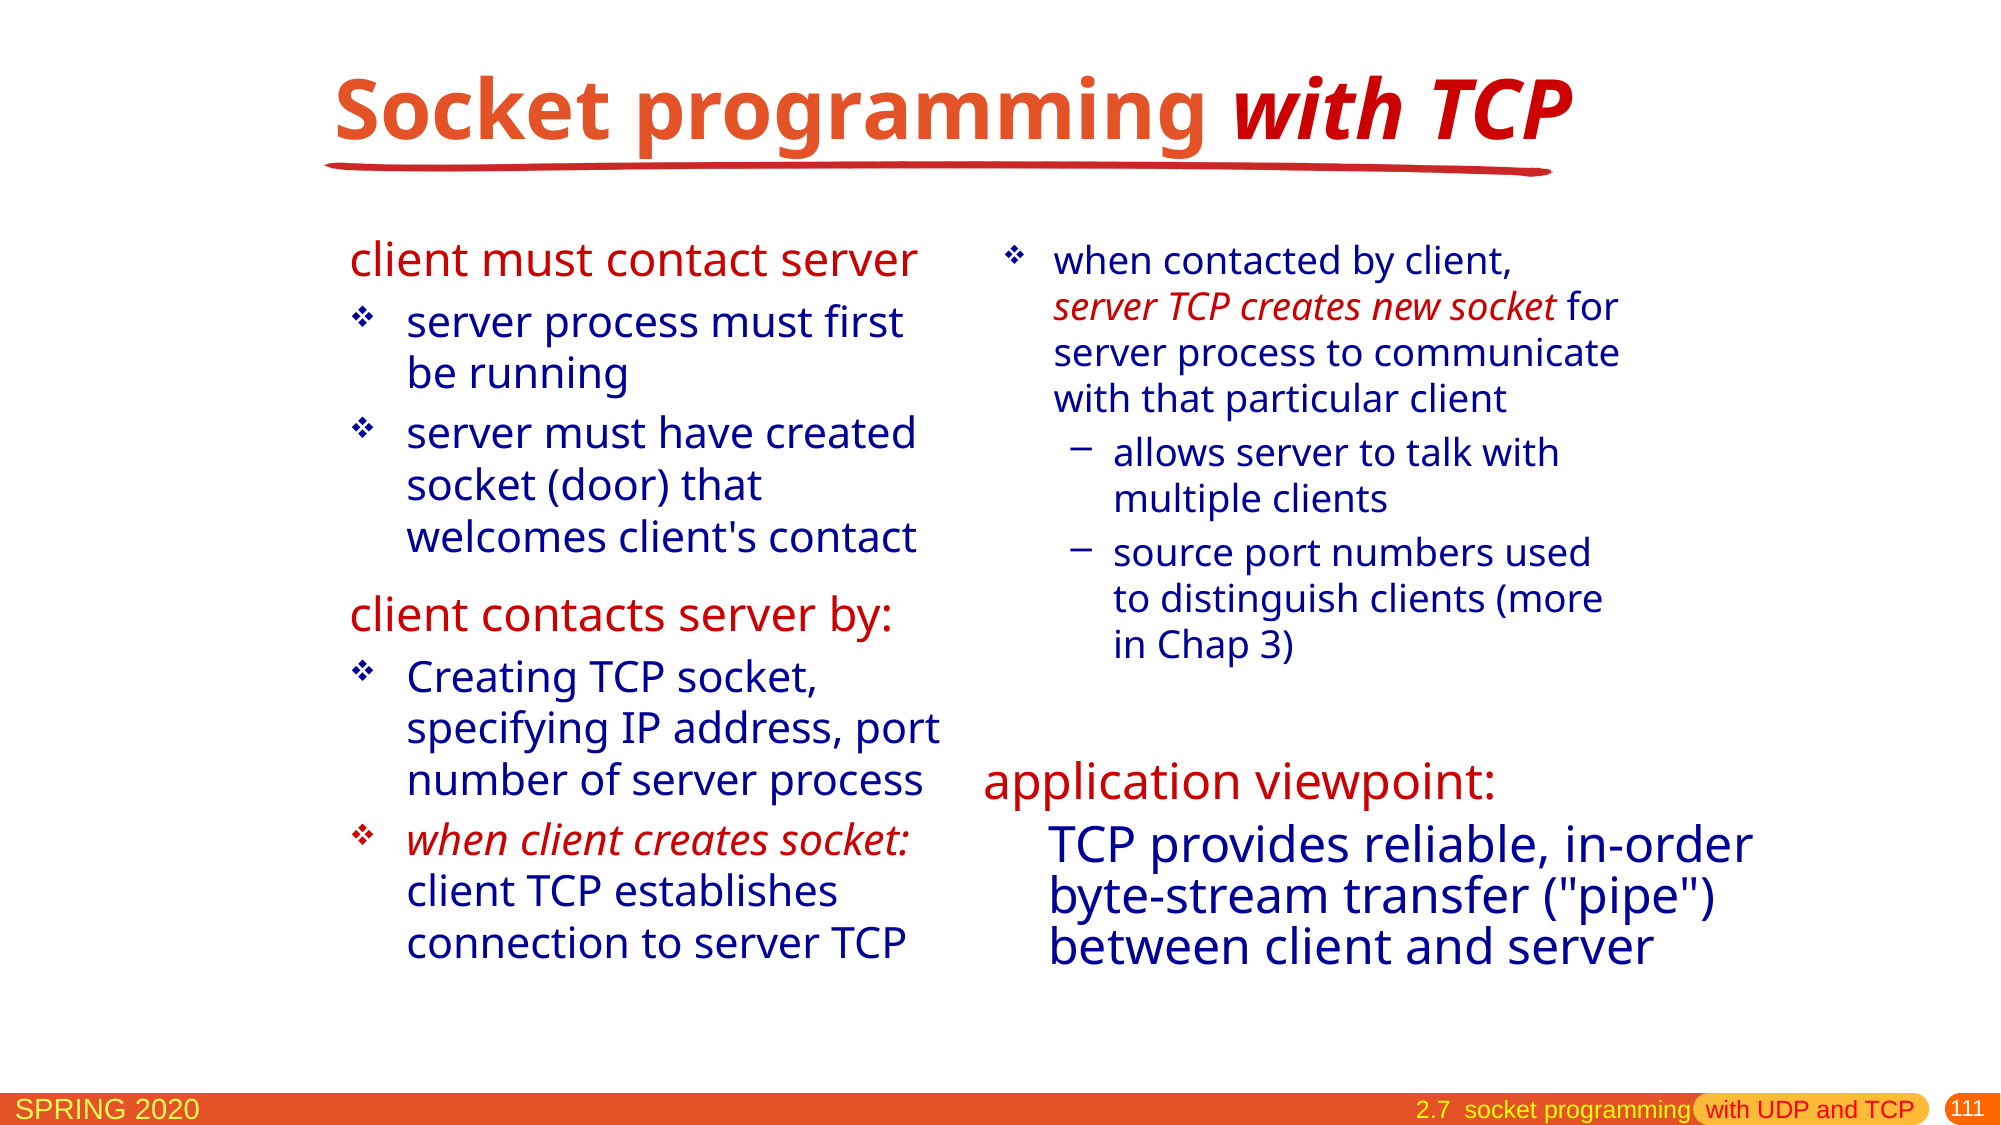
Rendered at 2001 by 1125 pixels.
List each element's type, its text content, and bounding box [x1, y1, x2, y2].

title Socket programming with TCP [319, 32, 1595, 181]
picture [319, 156, 1568, 181]
list client must contact server server process must first be running server must have created socket (door) that welcomes client's contact client contacts server by: Creating TCP socket, specifying IP address, port number of server process when client creates socket: client TCP establishes connection to server TCP [334, 221, 960, 985]
list when contacted by client, server TCP creates new socket for server process to communicate with that particular client allows server to talk with multiple clients source port numbers used to distinguish clients (more in Chap 3) [987, 228, 1638, 721]
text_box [974, 741, 1506, 818]
text_box 2.7 socket programming with UDP and TCP [1394, 1086, 1934, 1125]
text_box TCP provides reliable, in-order byte-stream transfer ("pipe") between client and server [1033, 814, 1770, 983]
